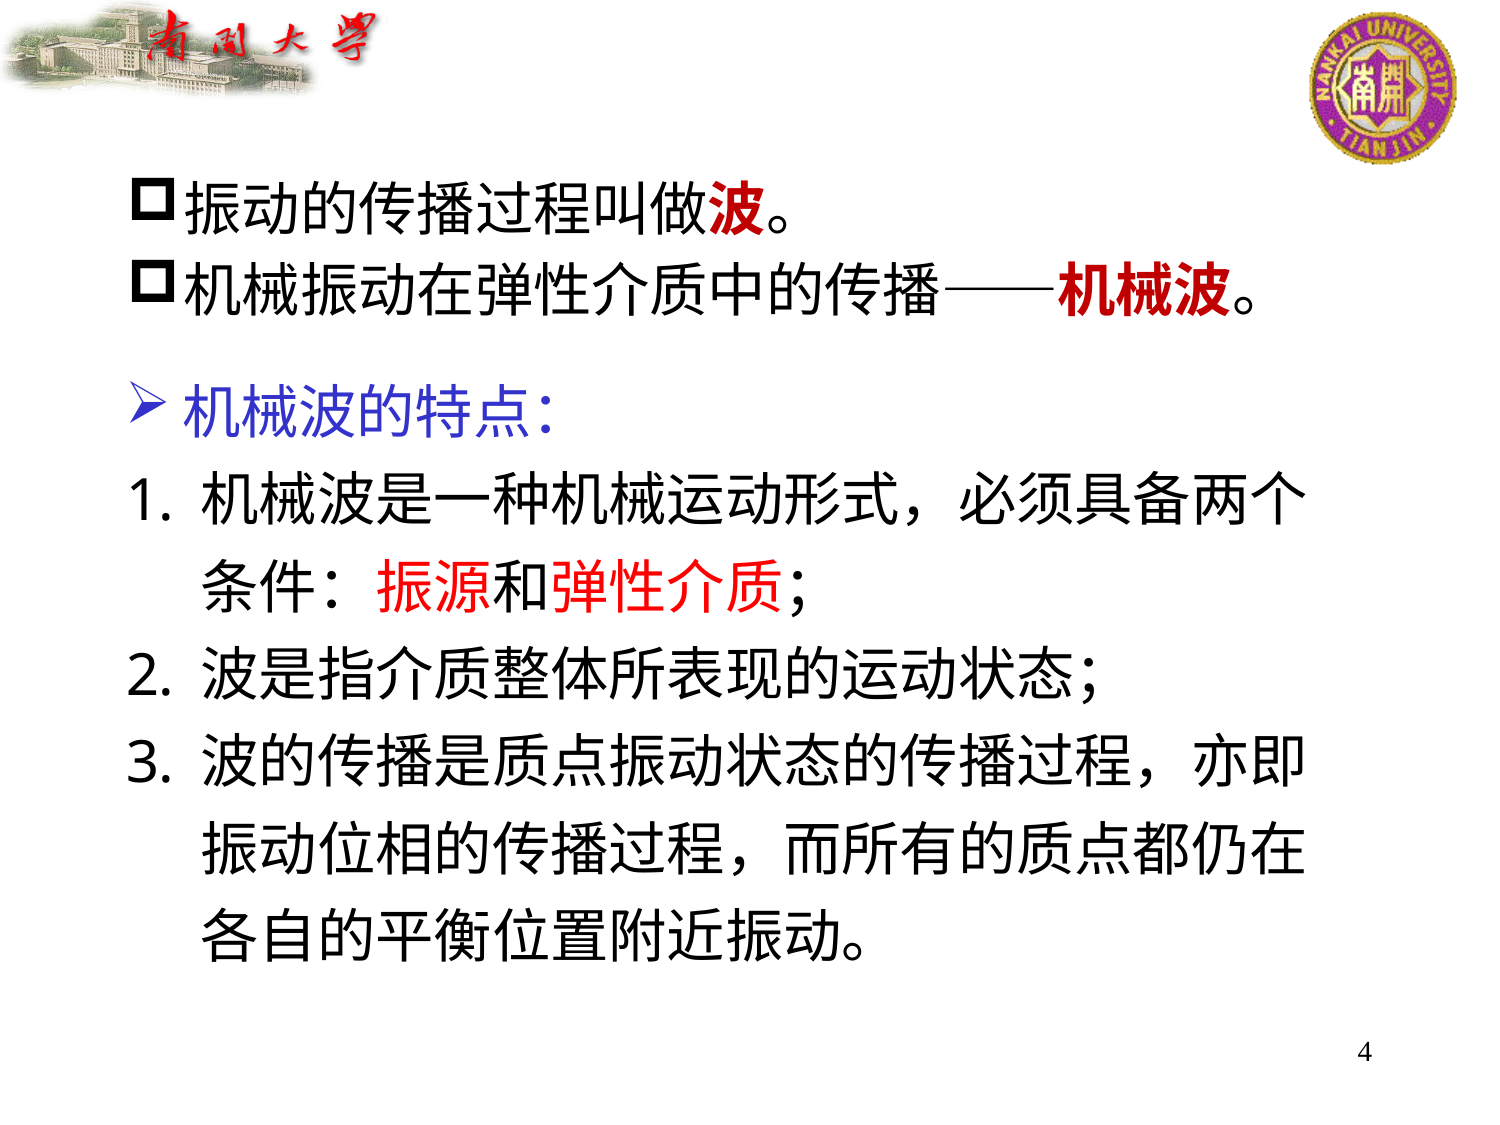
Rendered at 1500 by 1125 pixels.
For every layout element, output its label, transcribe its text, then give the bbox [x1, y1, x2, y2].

text_box 机械波的特点： 机械波是一种机械运动形式，必须具备两个条件：振源和弹性介质； 波是指介质整体所表现的运动状态； 波的传播是质点振动状态的传播过程，亦即振动位相的传播过程，而所有的质点都仍在各自的平衡位置附近振动。 [111, 349, 1366, 977]
list 振动的传播过程叫做波。 机械振动在弹性介质中的传播——机械波。 [112, 163, 1388, 1001]
picture [0, 0, 388, 100]
picture [1262, 0, 1500, 178]
slide_number 4 [1074, 1024, 1388, 1101]
